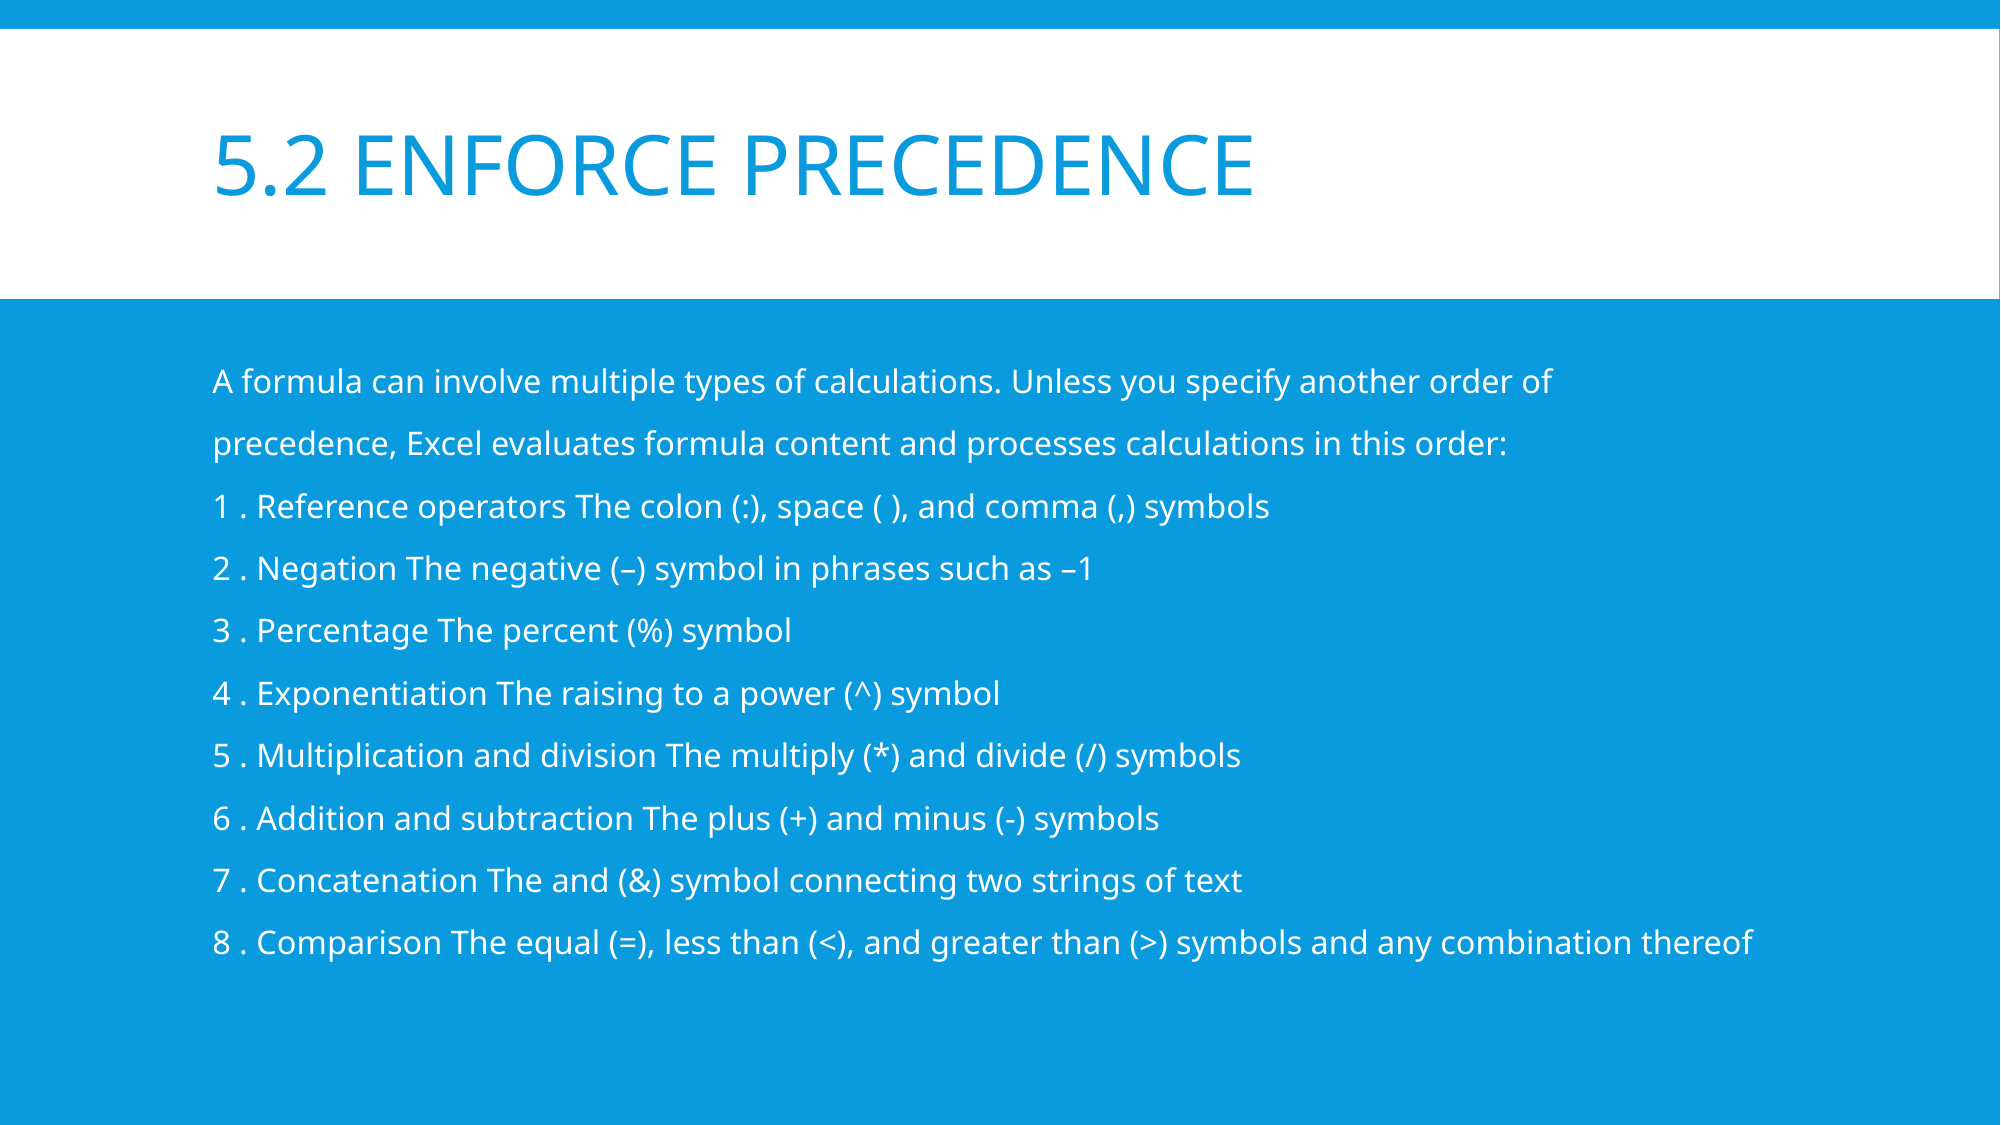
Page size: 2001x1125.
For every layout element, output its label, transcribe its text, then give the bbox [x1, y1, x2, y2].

list A formula can involve multiple types of calculations. Unless you specify another order of precedence, Excel evaluates formula content and processes calculations in this order: 1 . Reference operators The colon (:), space ( ), and comma (,) symbols 2 . Negation The negative (–) symbol in phrases such as –1 3 . Percentage The percent (%) symbol 4 . Exponentiation The raising to a power (^) symbol 5 . Multiplication and division The multiply (*) and divide (/) symbols 6 . Addition and subtraction The plus (+) and minus (-) symbols 7 . Concatenation The and (&) symbol connecting two strings of text 8 . Comparison The equal (=), less than (<), and greater than (>) symbols and any combination thereof [197, 329, 1803, 1020]
title 5.2 Enforce Precedence [197, 46, 1803, 295]
